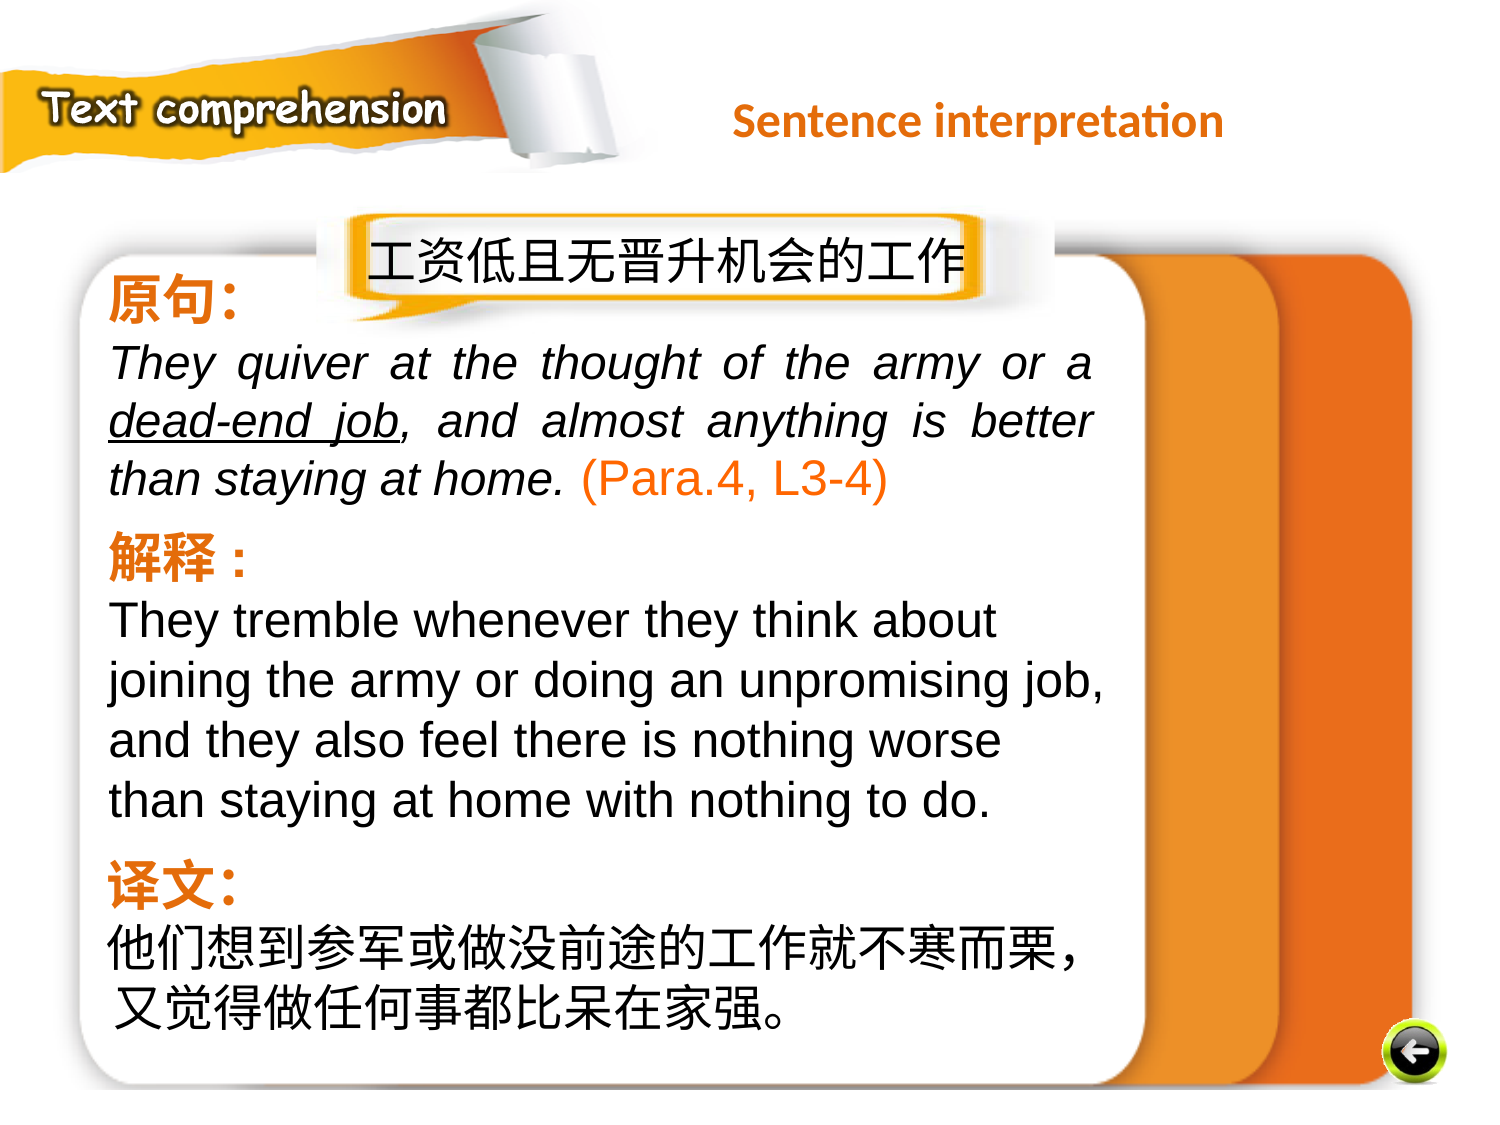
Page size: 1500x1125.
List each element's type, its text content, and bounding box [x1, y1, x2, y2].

text_box Sentence interpretation [717, 79, 1240, 155]
picture [0, 0, 1450, 1090]
